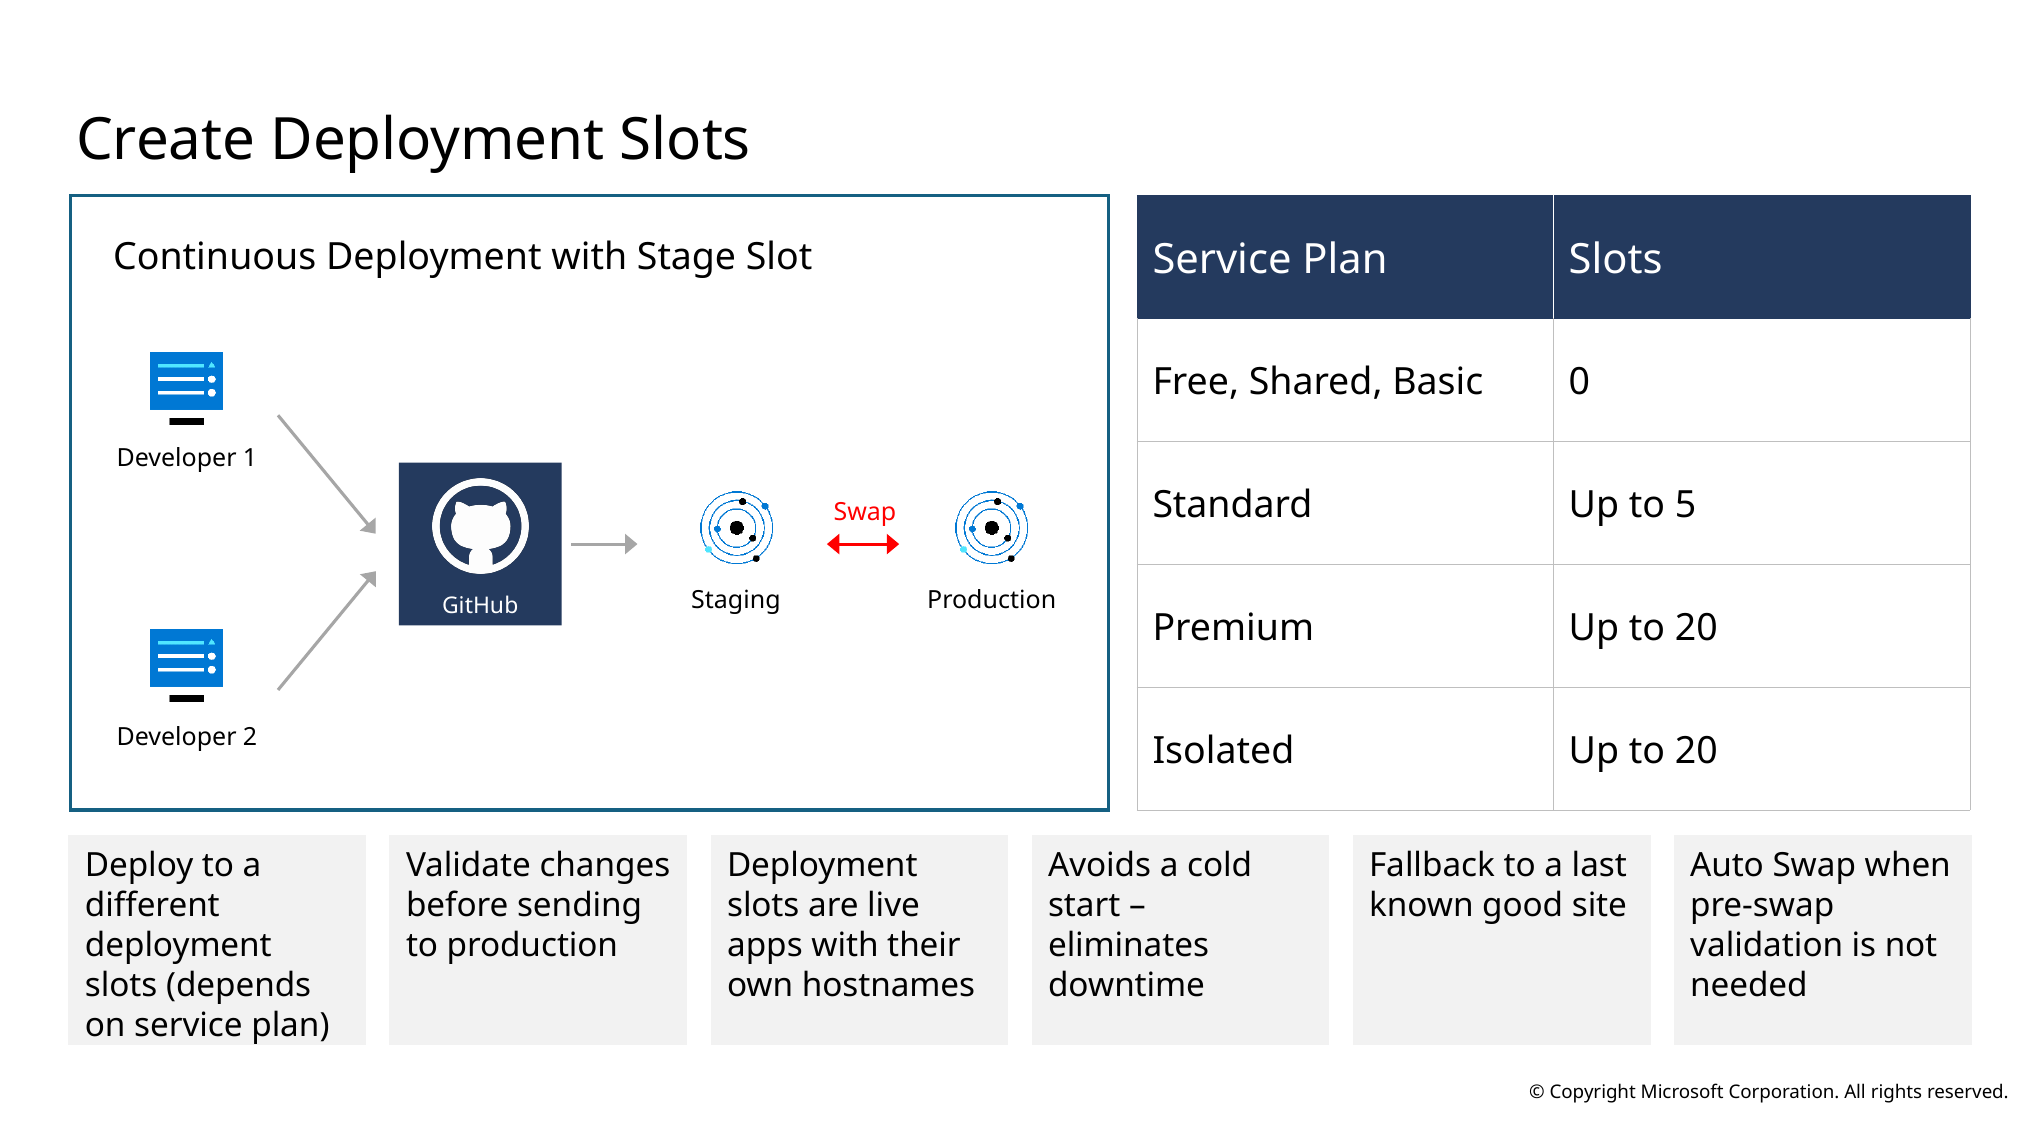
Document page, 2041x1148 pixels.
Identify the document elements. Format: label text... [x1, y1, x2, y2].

text_box Validate changes before sending to production [389, 835, 687, 1045]
table_header Slots [1554, 196, 1970, 318]
table_cell 0 [1554, 319, 1970, 441]
table_cell Up to 20 [1554, 688, 1970, 810]
table_cell Standard [1138, 442, 1553, 564]
table_header Service Plan [1138, 196, 1553, 318]
title Create Deployment Slots [76, 103, 1969, 172]
table_cell Premium [1138, 565, 1553, 687]
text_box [119, 352, 1054, 752]
text_box Deploy to a different deployment slots (depends on service plan) [68, 835, 366, 1045]
text_box Continuous Deployment with Stage Slot [113, 231, 814, 277]
text_box Deployment slots are live apps with their own hostnames [711, 835, 1008, 1045]
table_cell Free, Shared, Basic [1138, 319, 1553, 441]
text_box Auto Swap when pre-swap validation is not needed [1674, 835, 1972, 1045]
table_cell Up to 20 [1554, 565, 1970, 687]
text_box Avoids a cold start – eliminates downtime [1032, 835, 1329, 1045]
table_cell Isolated [1138, 688, 1553, 810]
text_box Fallback to a last known good site [1353, 835, 1651, 1045]
text_box [70, 195, 1109, 811]
table_cell Up to 5 [1554, 442, 1970, 564]
